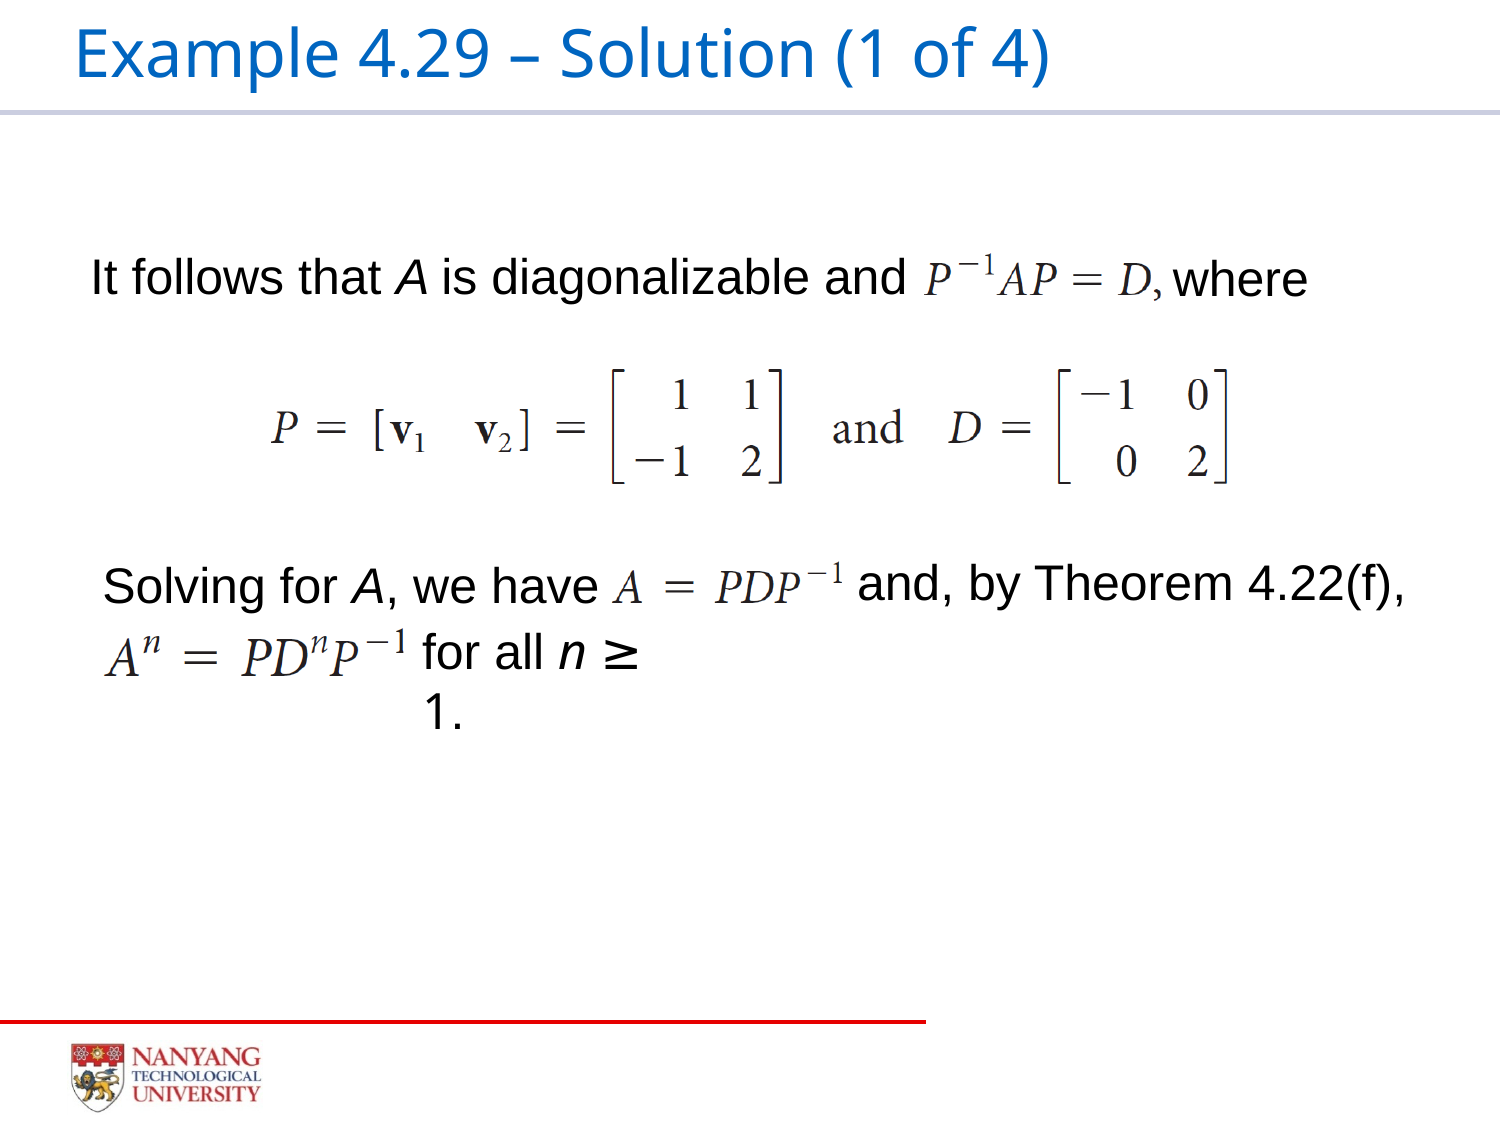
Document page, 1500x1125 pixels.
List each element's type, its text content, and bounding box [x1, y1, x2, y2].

picture [609, 557, 843, 605]
picture [271, 364, 1229, 488]
text_box Example 4.29 – Solution (1 of 4) [58, 0, 1467, 113]
text_box Solving for A, we have [87, 545, 633, 629]
picture [924, 250, 1161, 302]
text_box It follows that A is diagonalizable and [75, 236, 927, 318]
picture [67, 1040, 263, 1115]
picture [101, 626, 404, 678]
text_box where [1157, 239, 1328, 297]
text_box for all n ≥ 1. [407, 611, 710, 684]
text_box and, by Theorem 4.22(f), [842, 543, 1441, 619]
